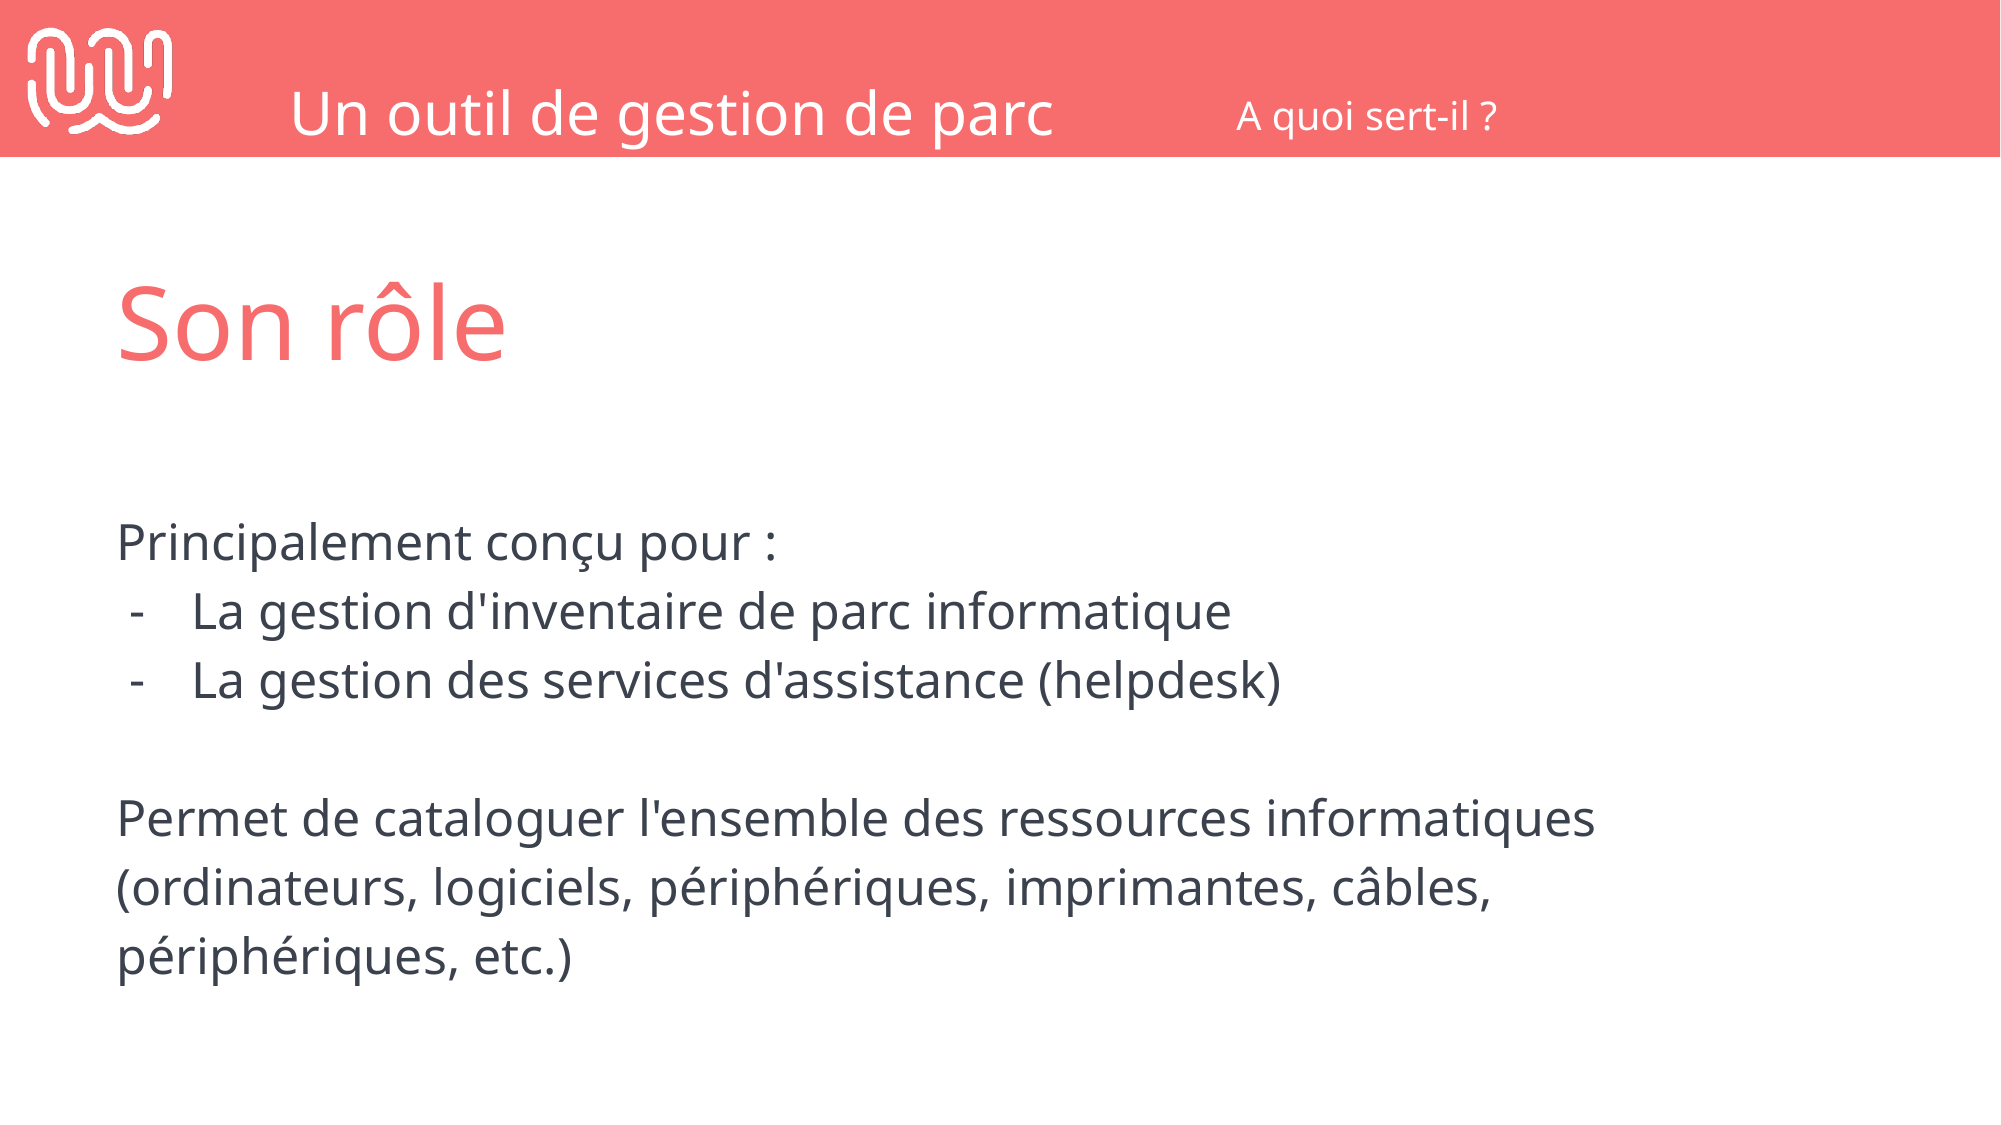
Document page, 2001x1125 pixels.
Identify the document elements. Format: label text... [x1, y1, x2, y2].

text_box Son rôle [116, 258, 1970, 375]
text_box Un outil de gestion de parc [289, 32, 1227, 191]
text_box Principalement conçu pour : La gestion d'inventaire de parc informatique La gestion des services d'assistance (helpdesk) Permet de cataloguer l'ensemble des ressources informatiques (ordinateurs, logiciels, périphériques, imprimantes, câbles, périphériques, etc.) [116, 454, 1724, 1032]
text_box A quoi sert-il ? [1236, 75, 2000, 154]
picture [27, 27, 178, 135]
